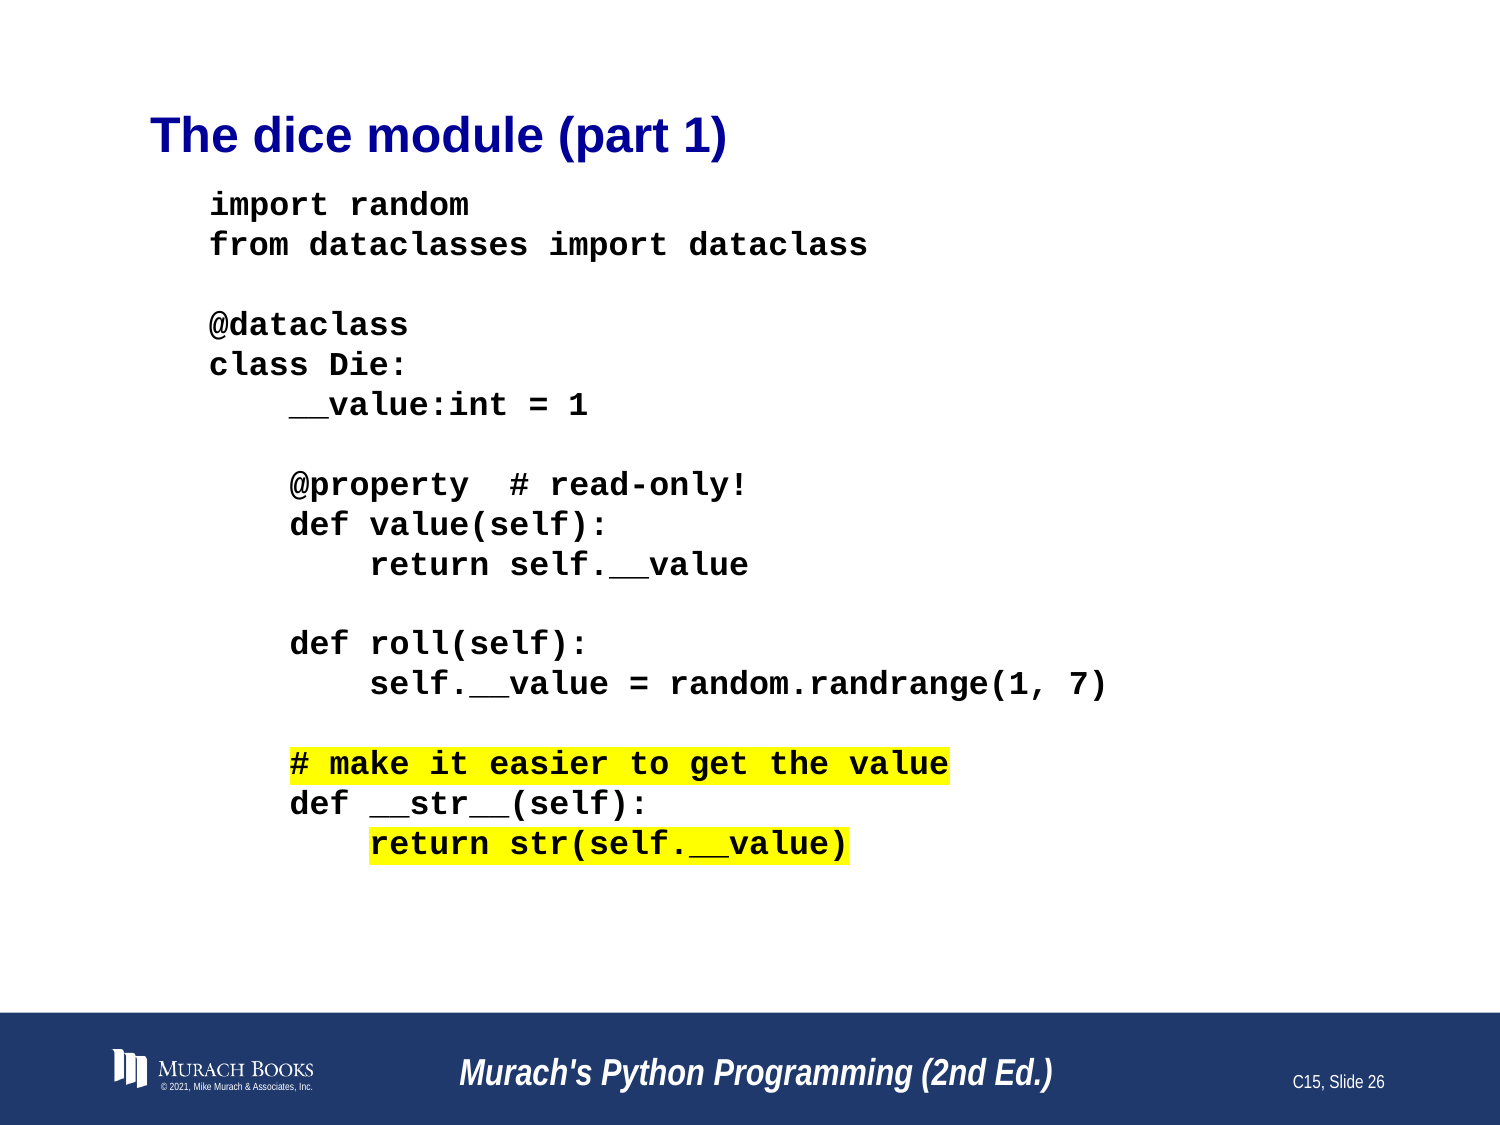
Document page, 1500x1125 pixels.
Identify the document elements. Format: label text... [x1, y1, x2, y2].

slide_number C15, Slide 26 [1087, 1025, 1400, 1100]
footer © 2021, Mike Murach & Associates, Inc. [12, 1025, 463, 1100]
slide_number Murach's Python Programming (2nd Ed.) [463, 1025, 1075, 1100]
list import random from dataclasses import dataclass @dataclass class Die: __value:int = 1 @property # read-only! def value(self): return self.__value def roll(self): self.__value = random.randrange(1, 7) # make it easier to get the value def __str__(self): return str(self.__value) [137, 174, 1350, 975]
title The dice module (part 1) [150, 102, 1350, 164]
